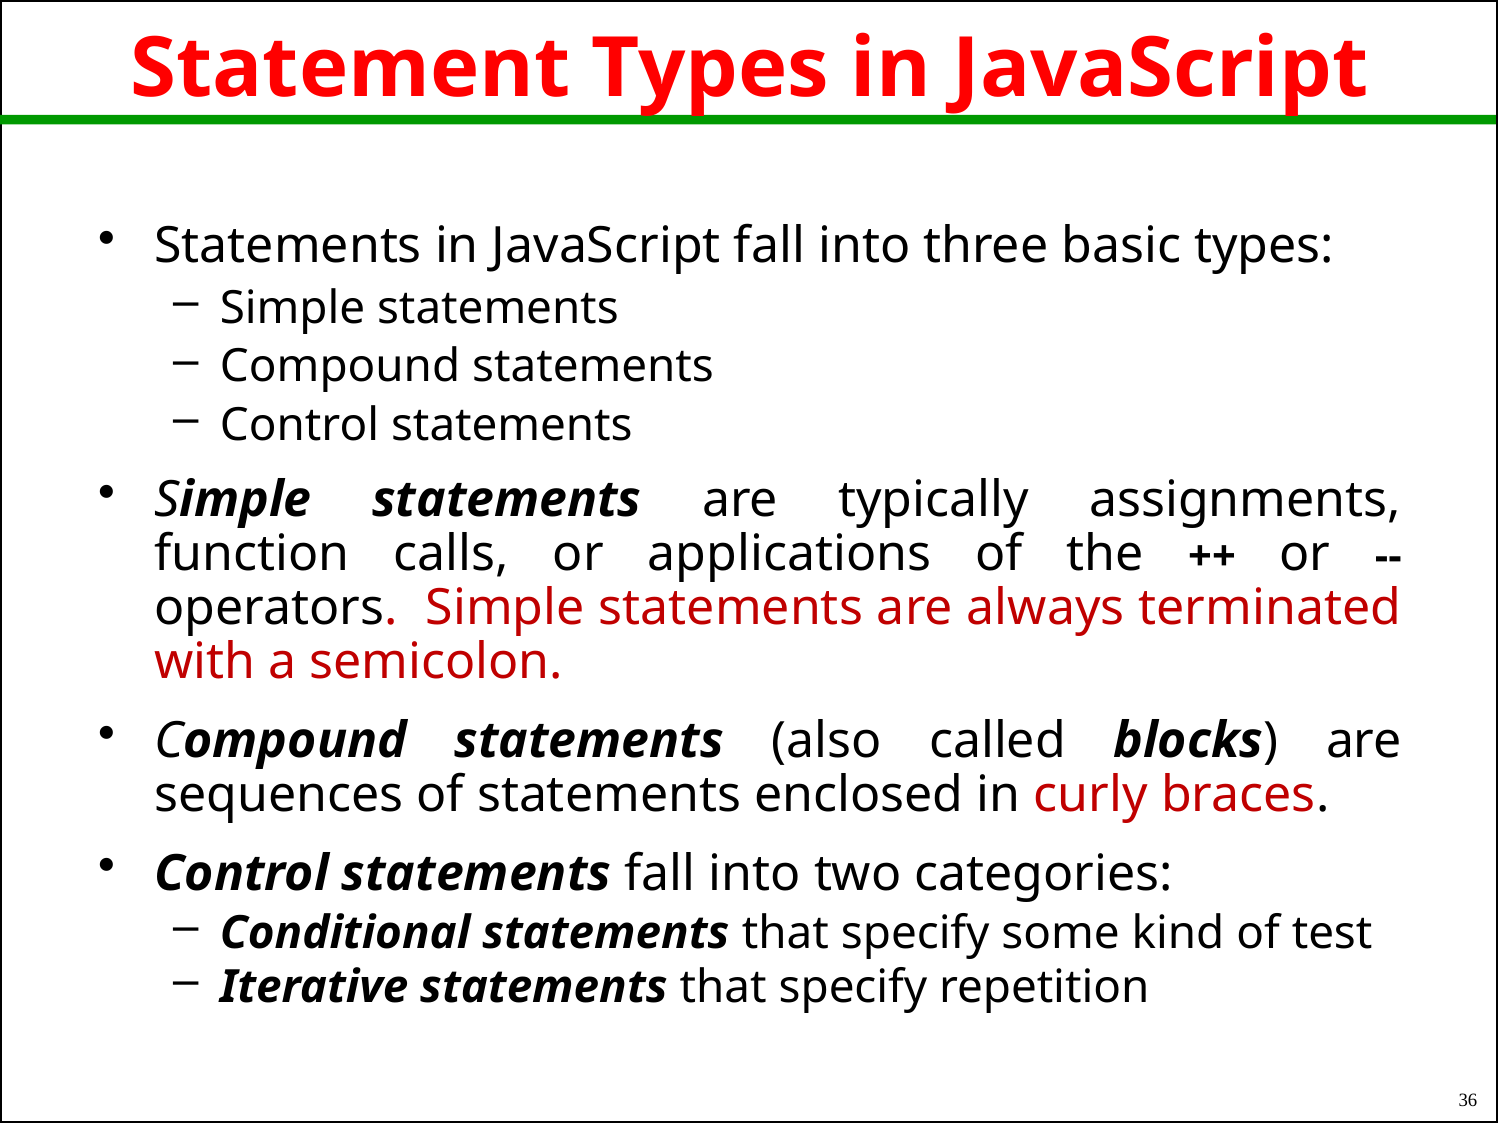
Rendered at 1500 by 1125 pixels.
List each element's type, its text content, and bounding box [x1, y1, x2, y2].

slide_number 36 [1179, 1074, 1493, 1119]
text_box Statements in JavaScript fall into three basic types: Simple statements Compound statements Control statements Simple statements are typically assignments, function calls, or applications of the ++ or -- operators. Simple statements are always terminated with a semicolon. Compound statements (also called blocks) are sequences of statements enclosed in curly braces. Control statements fall into two categories: Conditional statements that specify some kind of test Iterative statements that specify repetition [83, 212, 1417, 1038]
title Statement Types in JavaScript [0, 12, 1500, 126]
